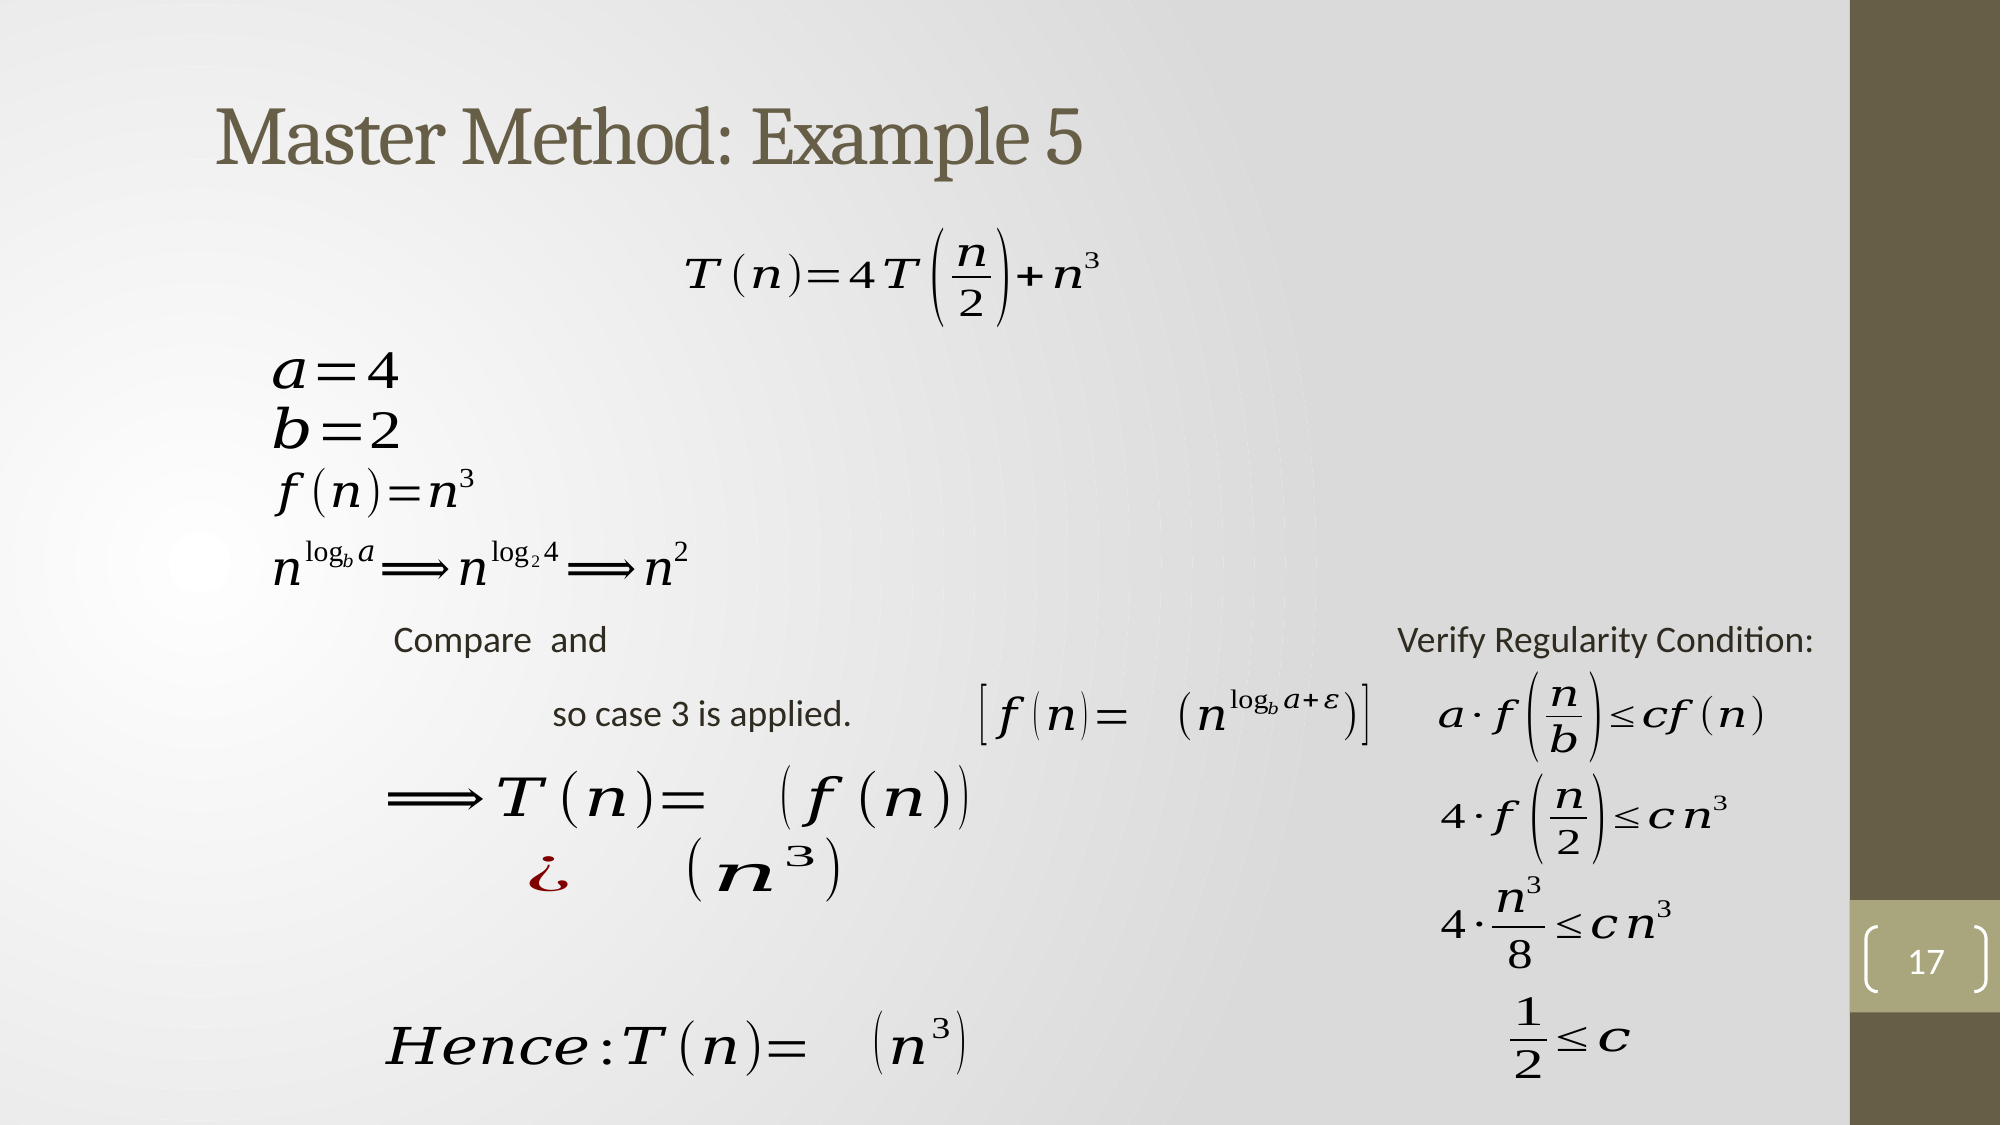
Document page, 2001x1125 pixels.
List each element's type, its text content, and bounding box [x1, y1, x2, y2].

text_box Master Method: Example 5 [200, 62, 1213, 200]
text_box Verify Regularity Condition: [1382, 607, 1830, 667]
slide_number 17 [1864, 925, 1988, 994]
